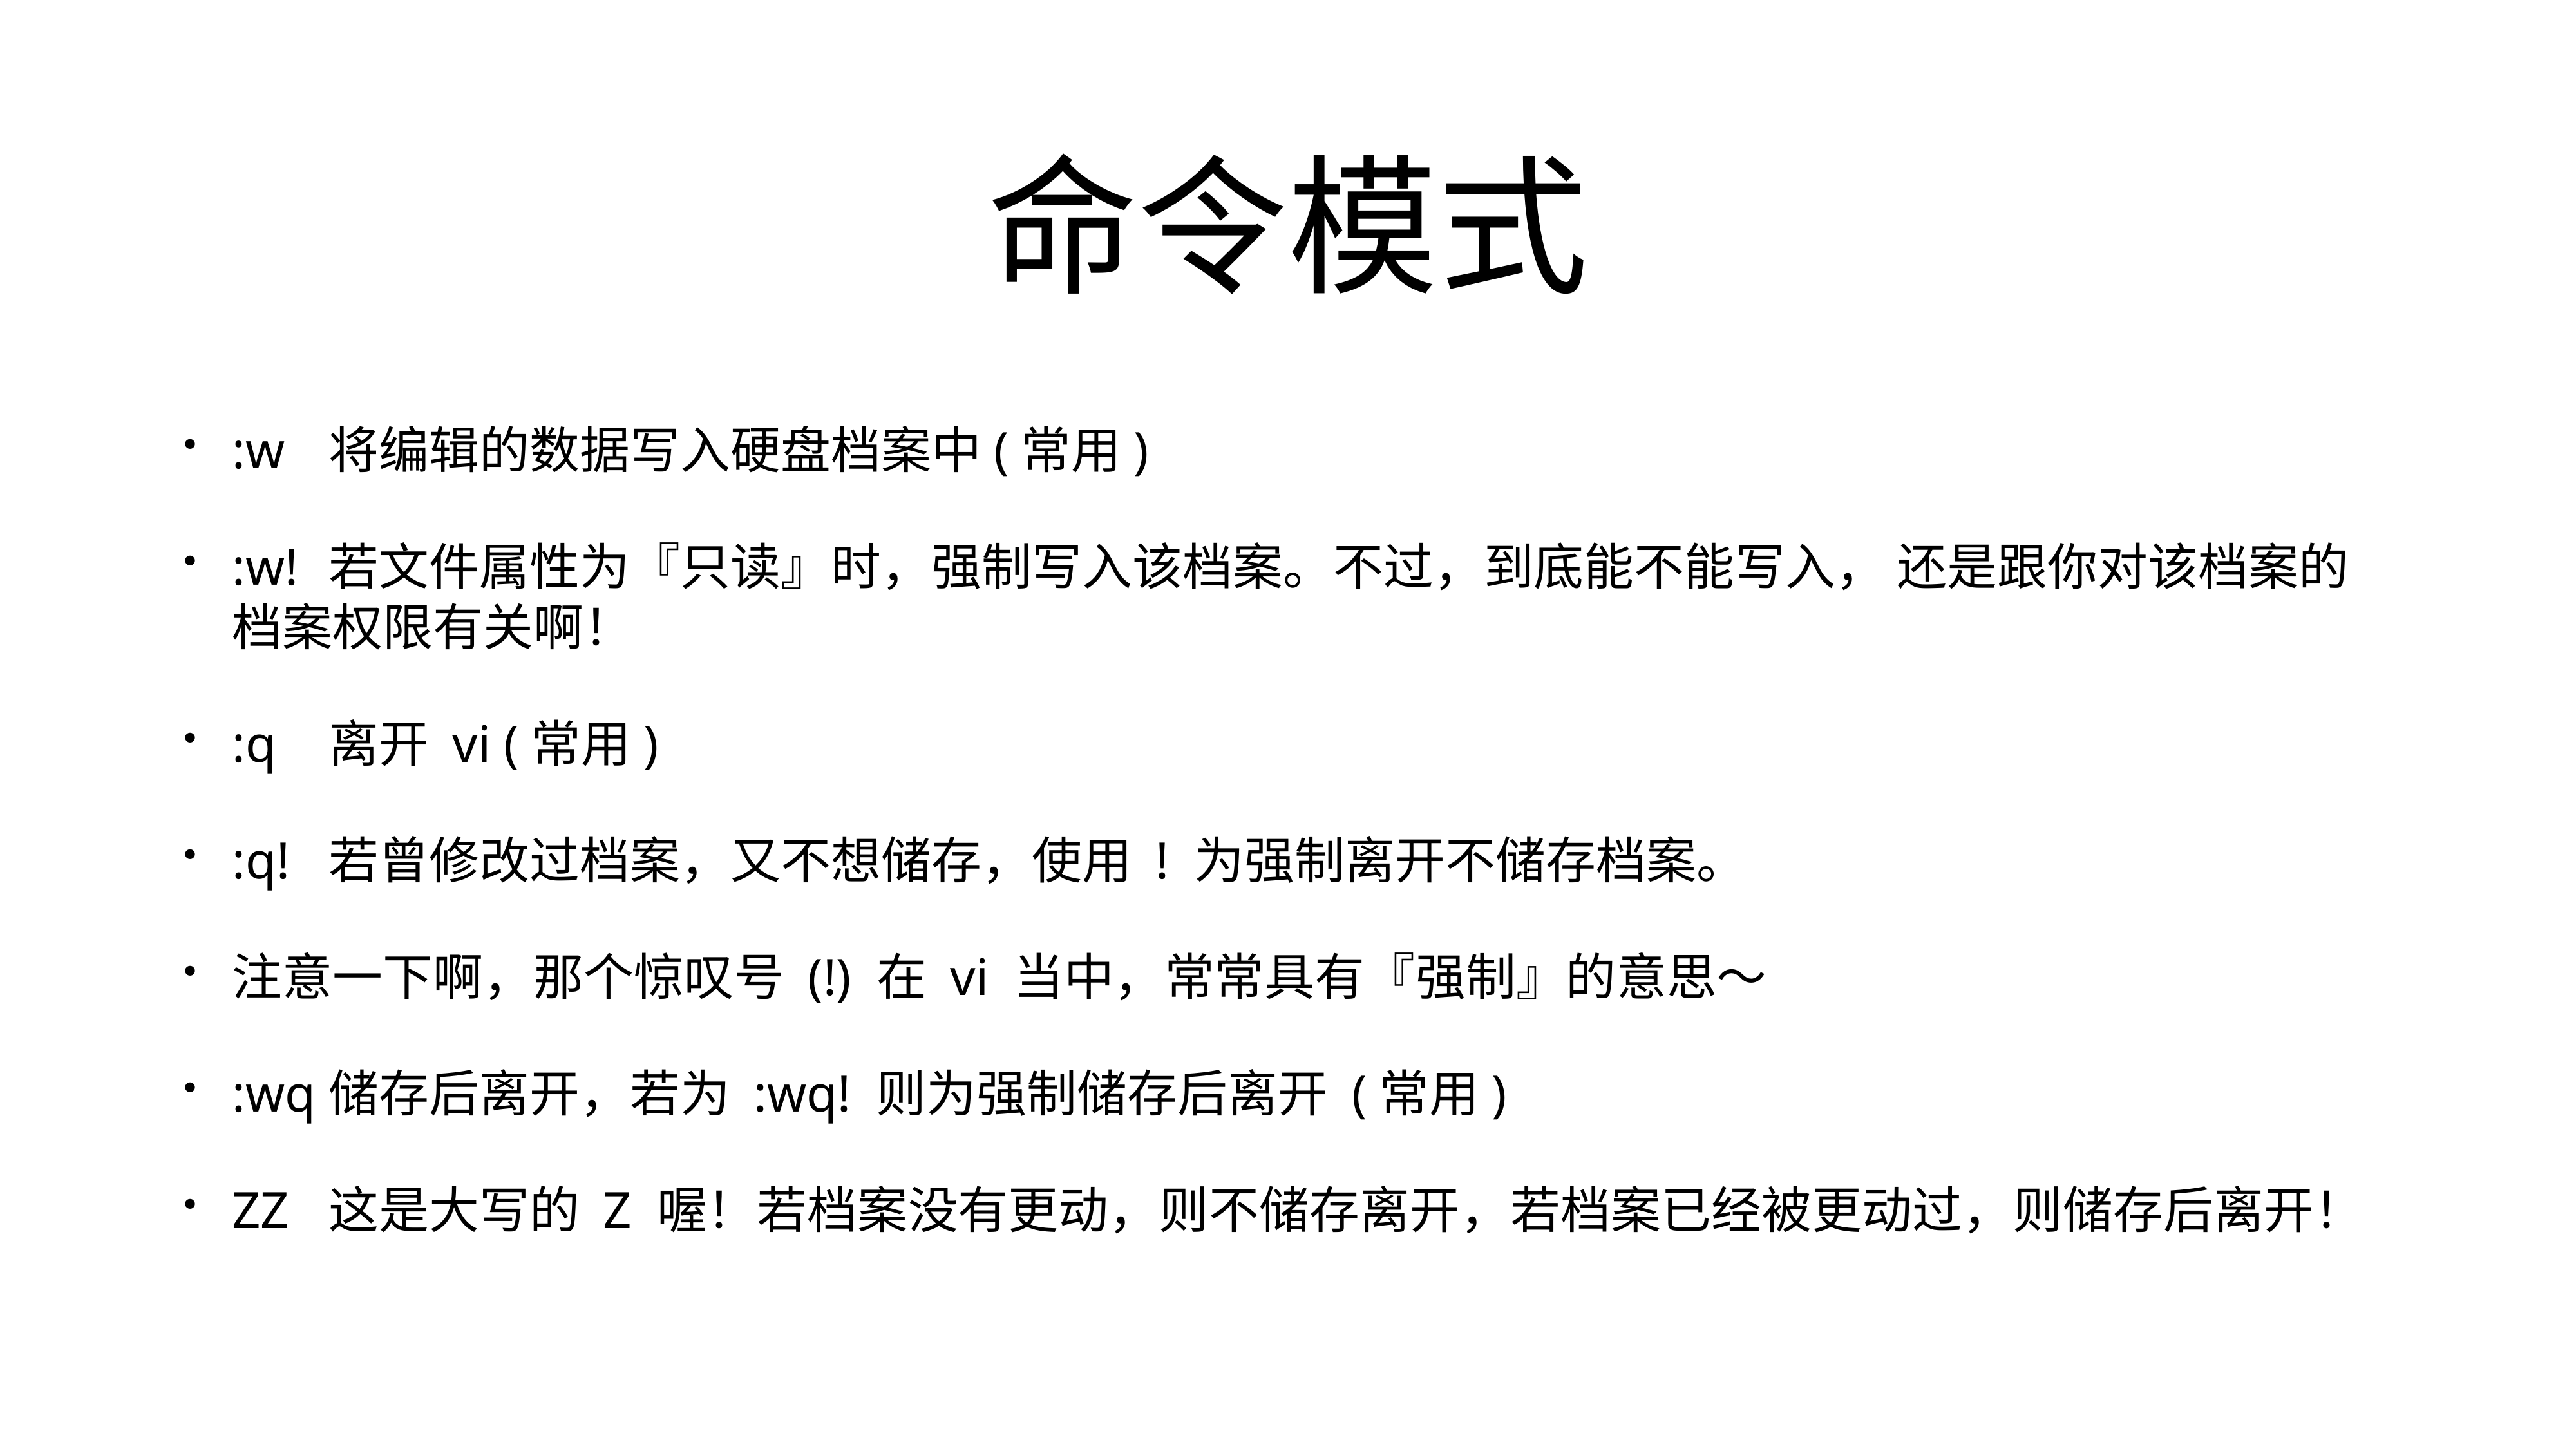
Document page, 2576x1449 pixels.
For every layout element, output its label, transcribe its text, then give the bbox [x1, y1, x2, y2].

title 命令模式 [178, 100, 2398, 341]
list :w 将编辑的数据写入硬盘档案中(常用) :w! 若文件属性为『只读』时，强制写入该档案。不过，到底能不能写入， 还是跟你对该档案的档案权限有关啊！ :q 离开 vi (常用) :q! 若曾修改过档案，又不想储存，使用 ! 为强制离开不储存档案。 注意一下啊，那个惊叹号 (!) 在 vi 当中，常常具有『强制』的意思～ :wq 储存后离开，若为 :wq! 则为强制储存后离开 (常用) ZZ 这是大写的 Z 喔！若档案没有更动，则不储存离开，若档案已经被更动过，则储存后离开！ [178, 341, 2398, 1316]
